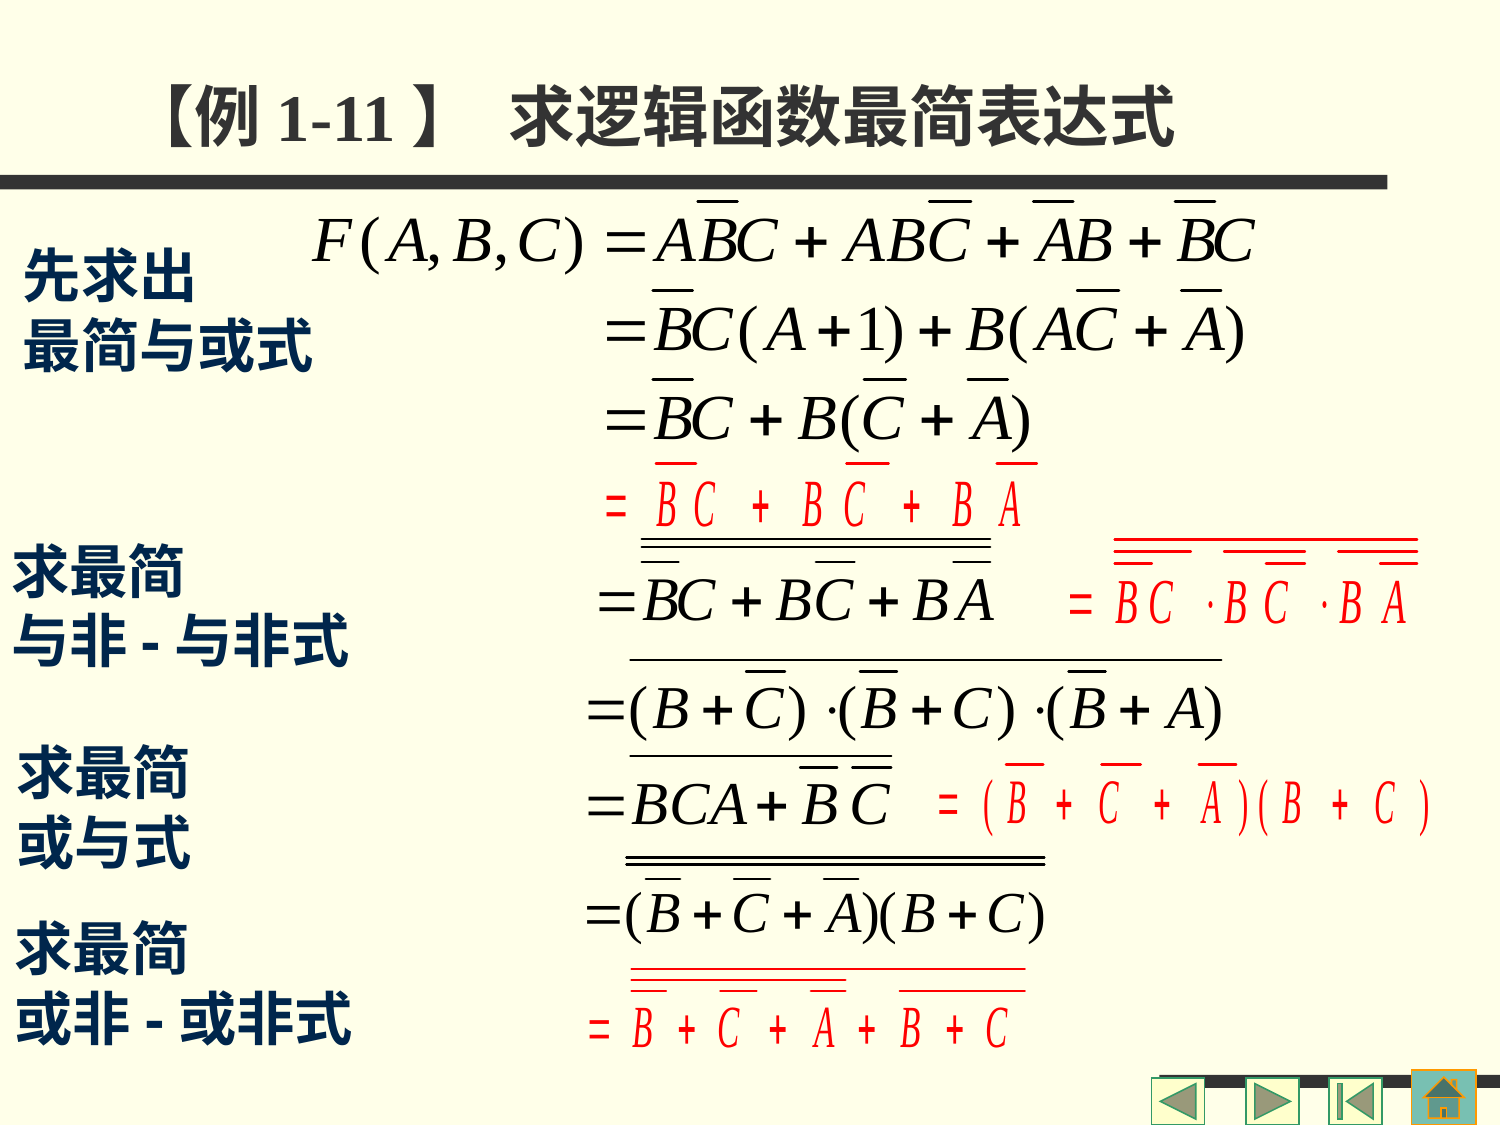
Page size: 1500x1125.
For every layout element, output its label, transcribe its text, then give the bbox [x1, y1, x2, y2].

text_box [572, 845, 1058, 958]
text_box 求最简 或与式 [0, 728, 337, 884]
text_box 先求出 最简与或式 [0, 232, 295, 387]
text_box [300, 184, 1270, 469]
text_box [572, 644, 1236, 839]
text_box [577, 957, 1034, 1059]
text_box 求最简 或非-或非式 [0, 905, 408, 1060]
title 【例1-11】 求逻辑函数最简表达式 [112, 59, 1338, 163]
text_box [593, 447, 1046, 540]
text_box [1056, 526, 1424, 636]
text_box [1328, 1077, 1383, 1125]
text_box 求最简 与非-与非式 [0, 527, 384, 682]
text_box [926, 749, 1449, 847]
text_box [584, 526, 1002, 636]
